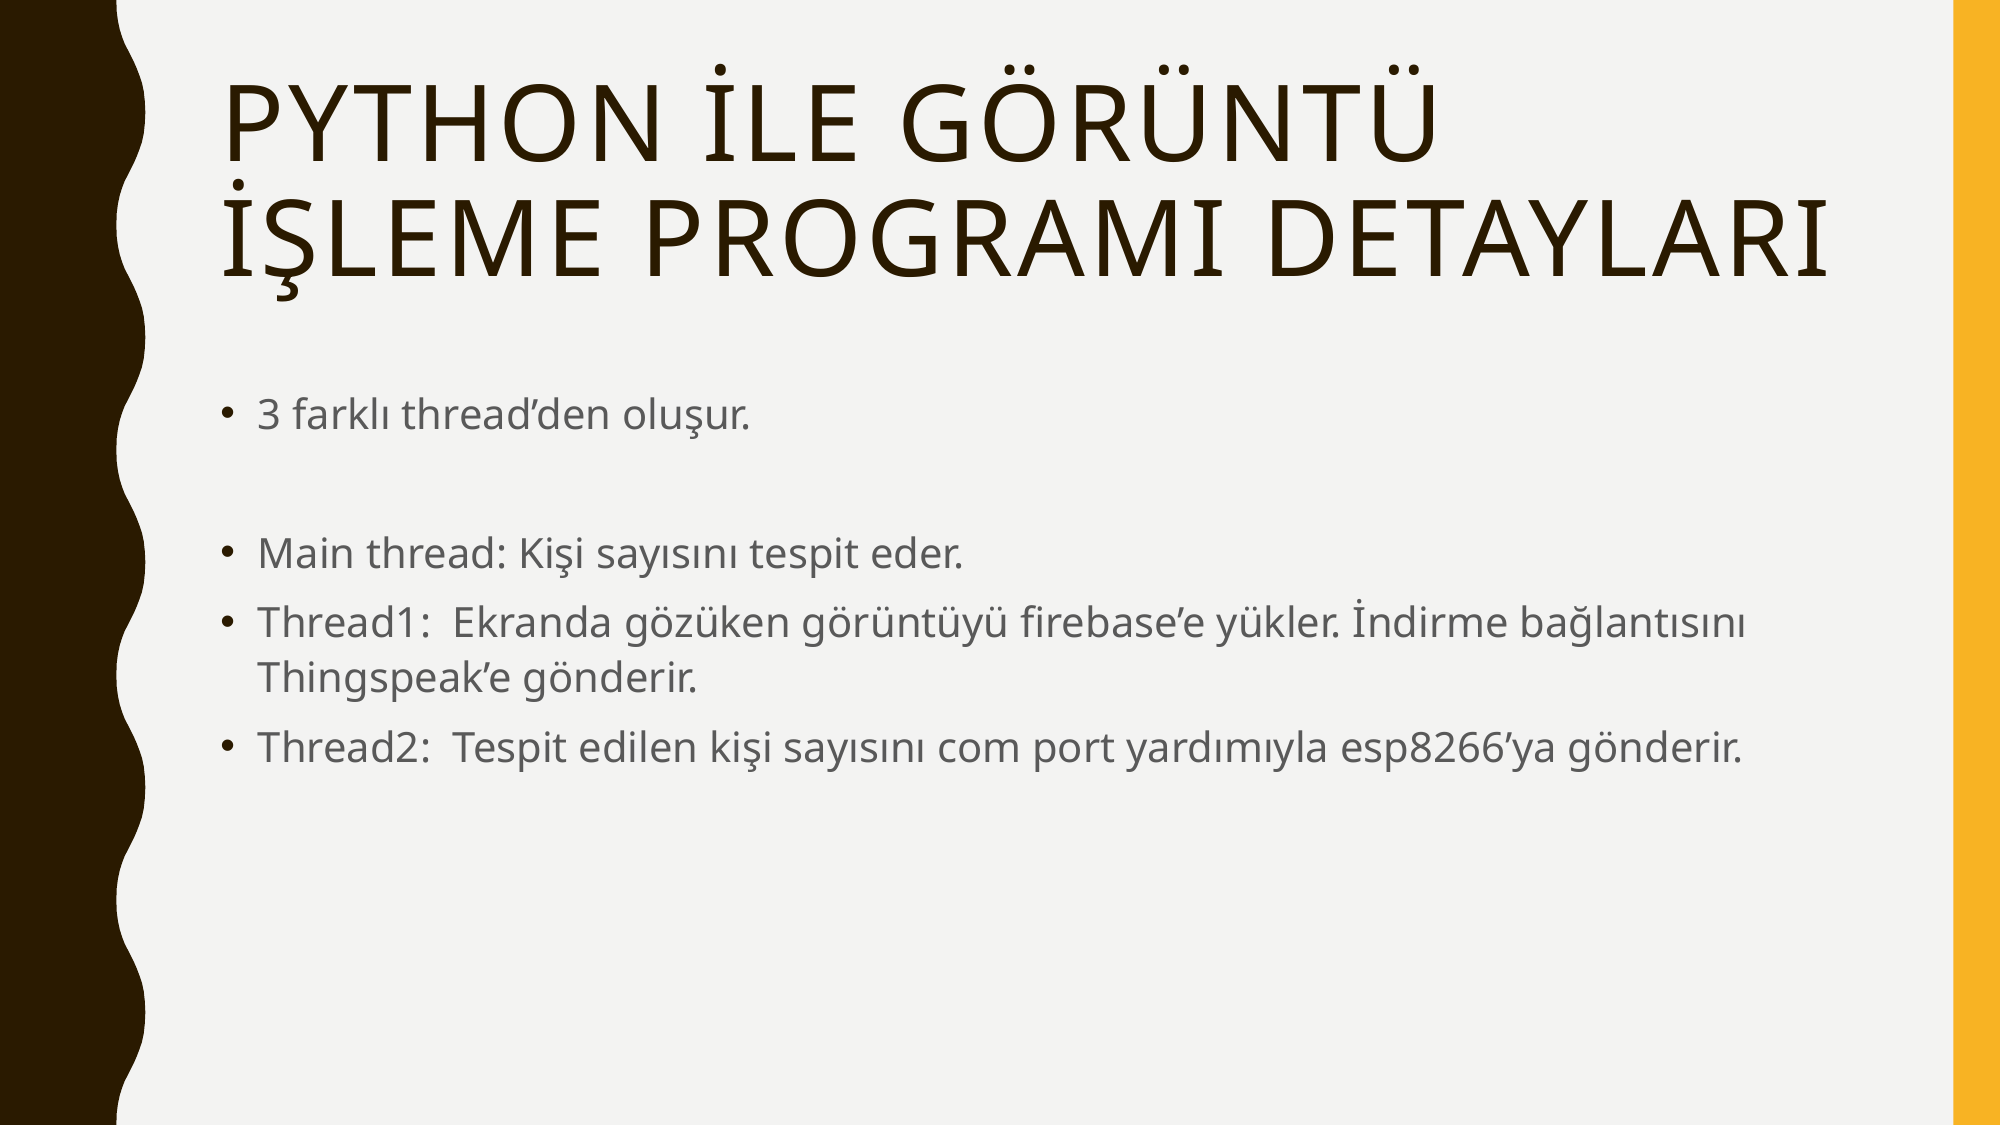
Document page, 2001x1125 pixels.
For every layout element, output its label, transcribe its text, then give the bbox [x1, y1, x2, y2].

title Python ile görüntü işleme programı detayları [205, 62, 1875, 308]
list 3 farklı thread’den oluşur. Main thread: Kişi sayısını tespit eder. Thread1: Ekranda gözüken görüntüyü firebase’e yükler. İndirme bağlantısını Thingspeak’e gönderir. Thread2: Tespit edilen kişi sayısını com port yardımıyla esp8266’ya gönderir. [205, 375, 1875, 965]
